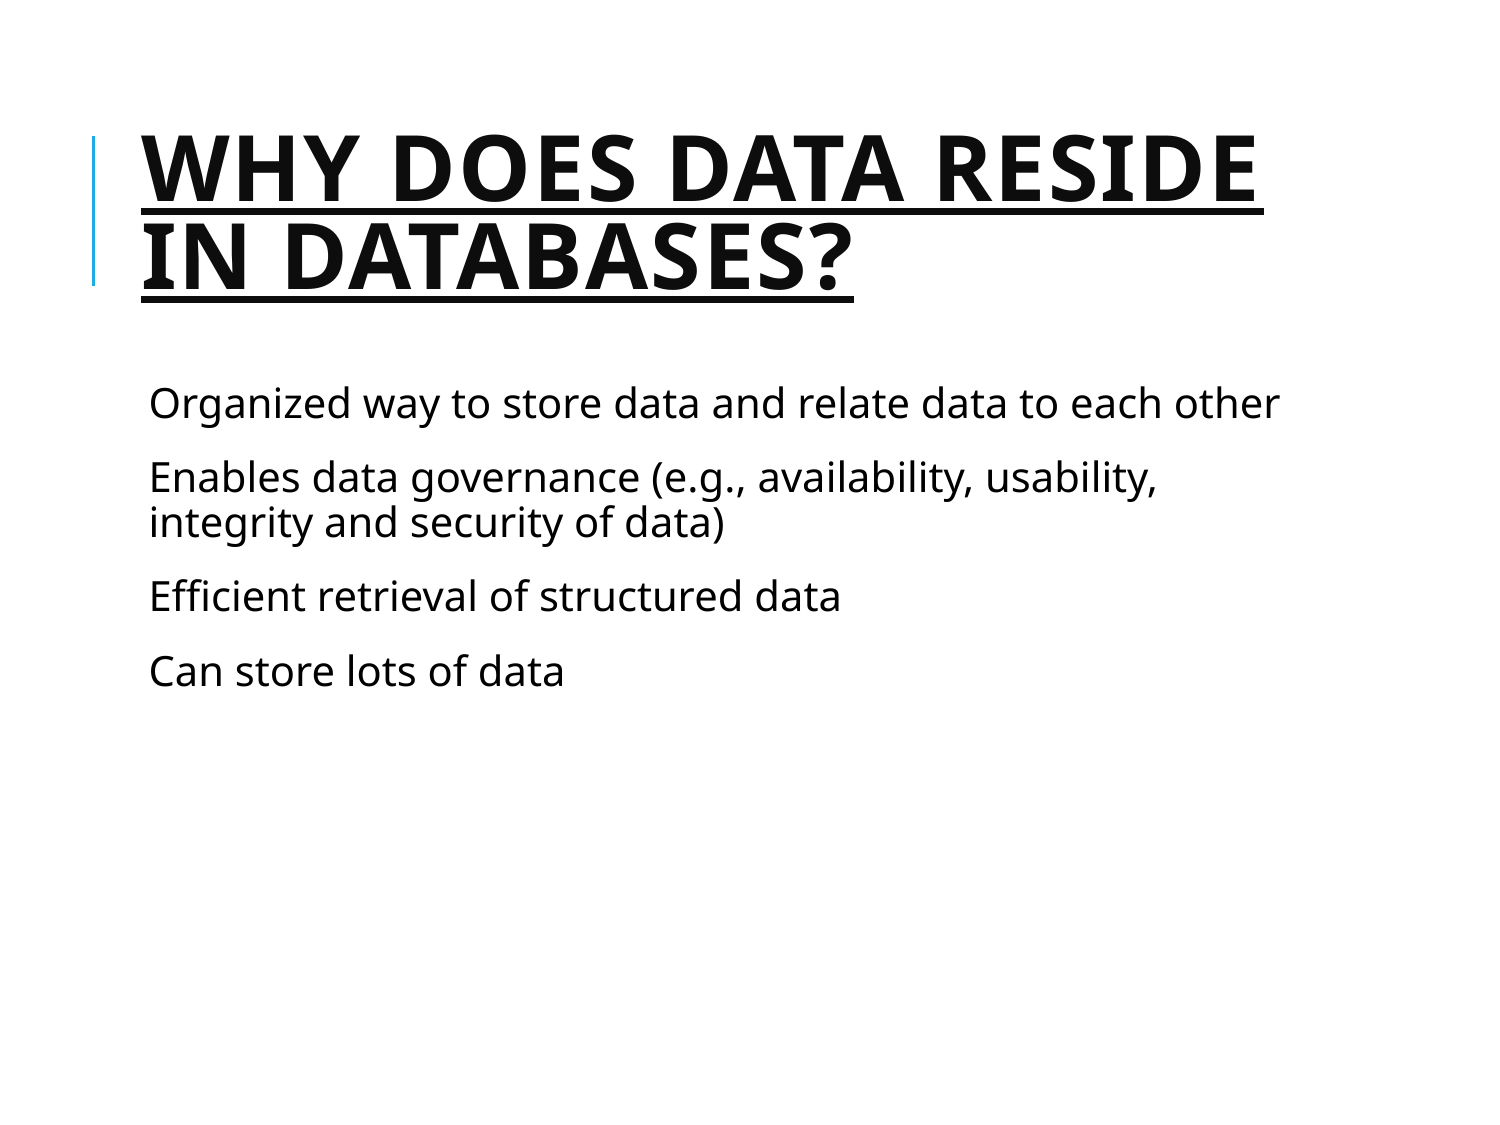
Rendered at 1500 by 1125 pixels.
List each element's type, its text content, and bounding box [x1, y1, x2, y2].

list Organized way to store data and relate data to each other Enables data governance (e.g., availability, usability, integrity and security of data) Efficient retrieval of structured data Can store lots of data [126, 375, 1322, 1035]
title Why does data reside in databases? [126, 96, 1322, 342]
